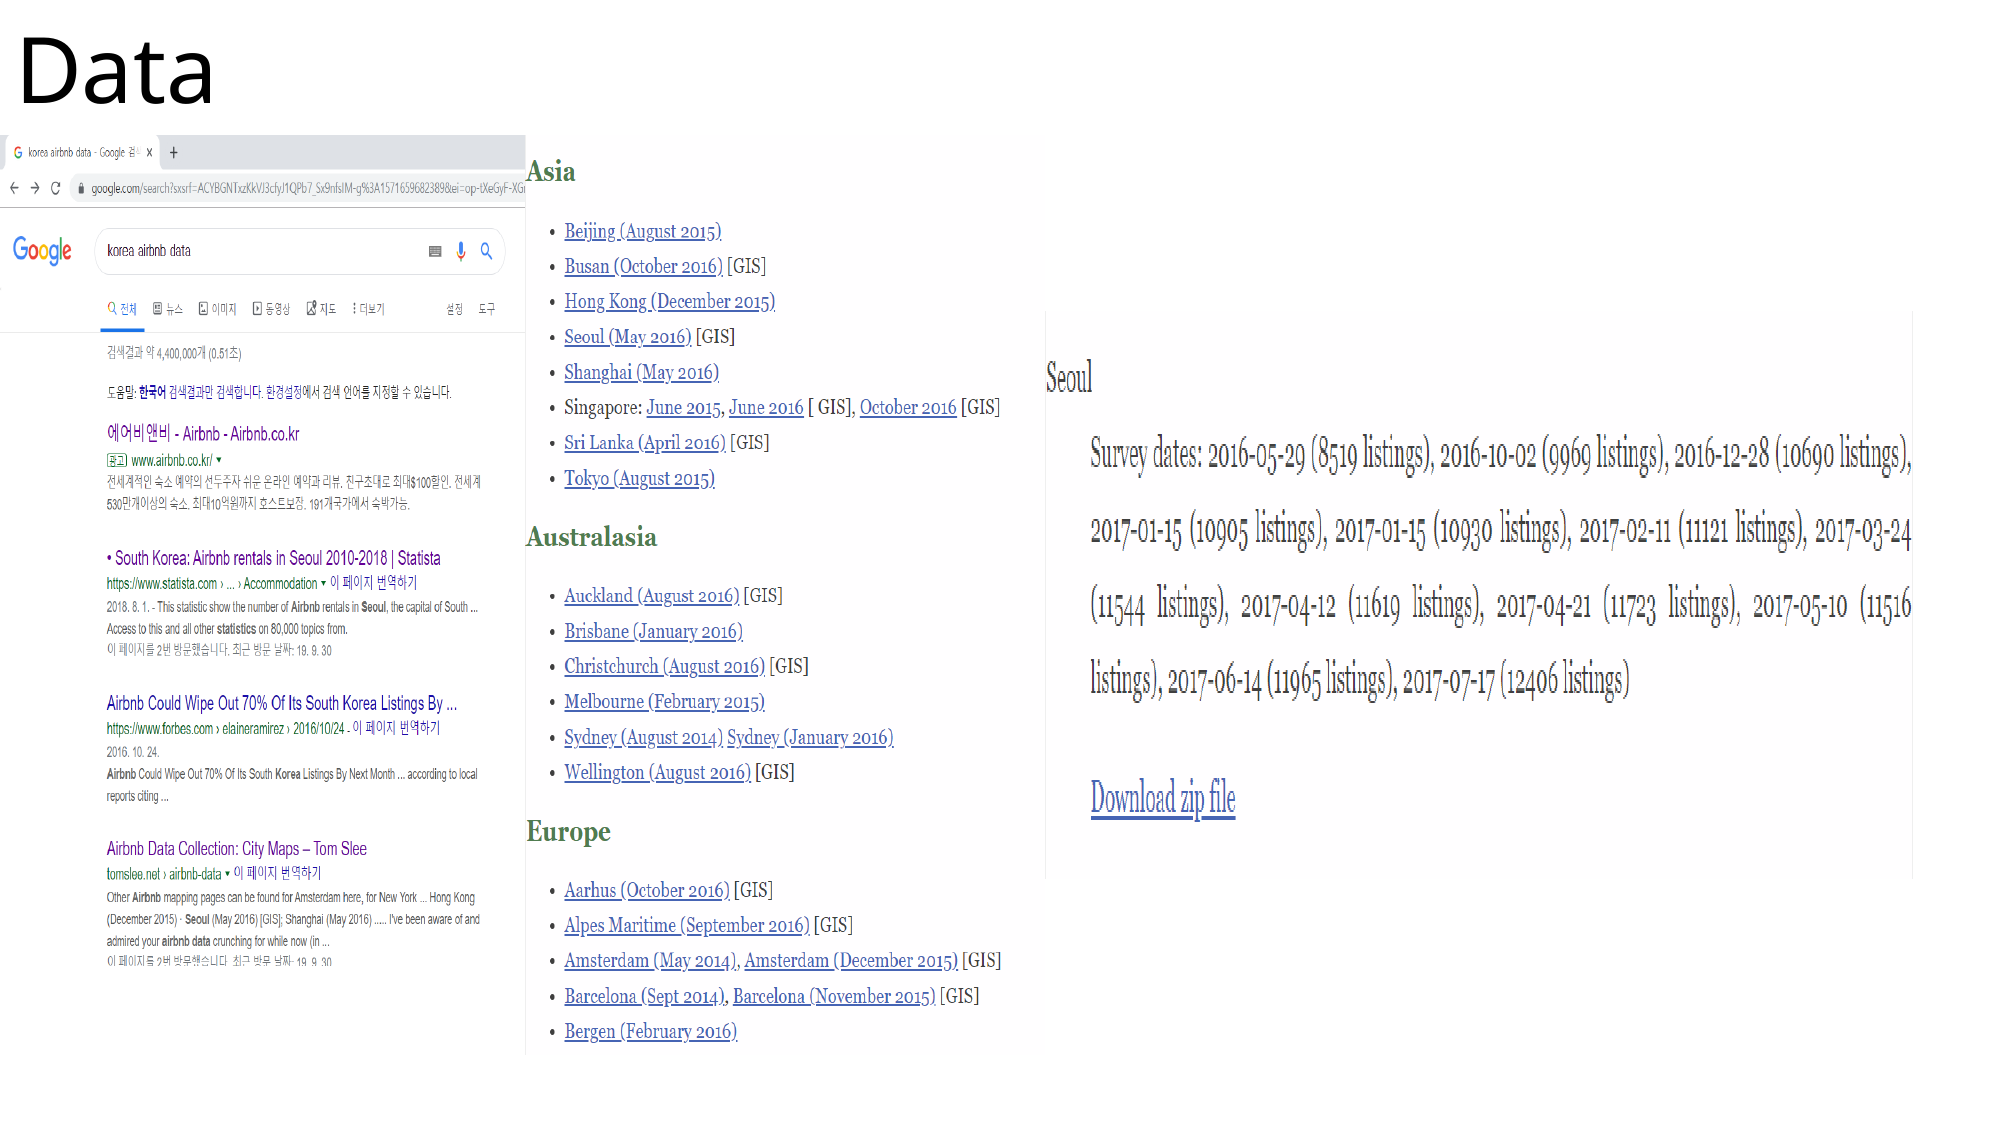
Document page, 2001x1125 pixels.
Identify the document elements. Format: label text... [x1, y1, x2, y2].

text_box Data [0, 0, 2000, 148]
picture [0, 135, 1913, 1055]
